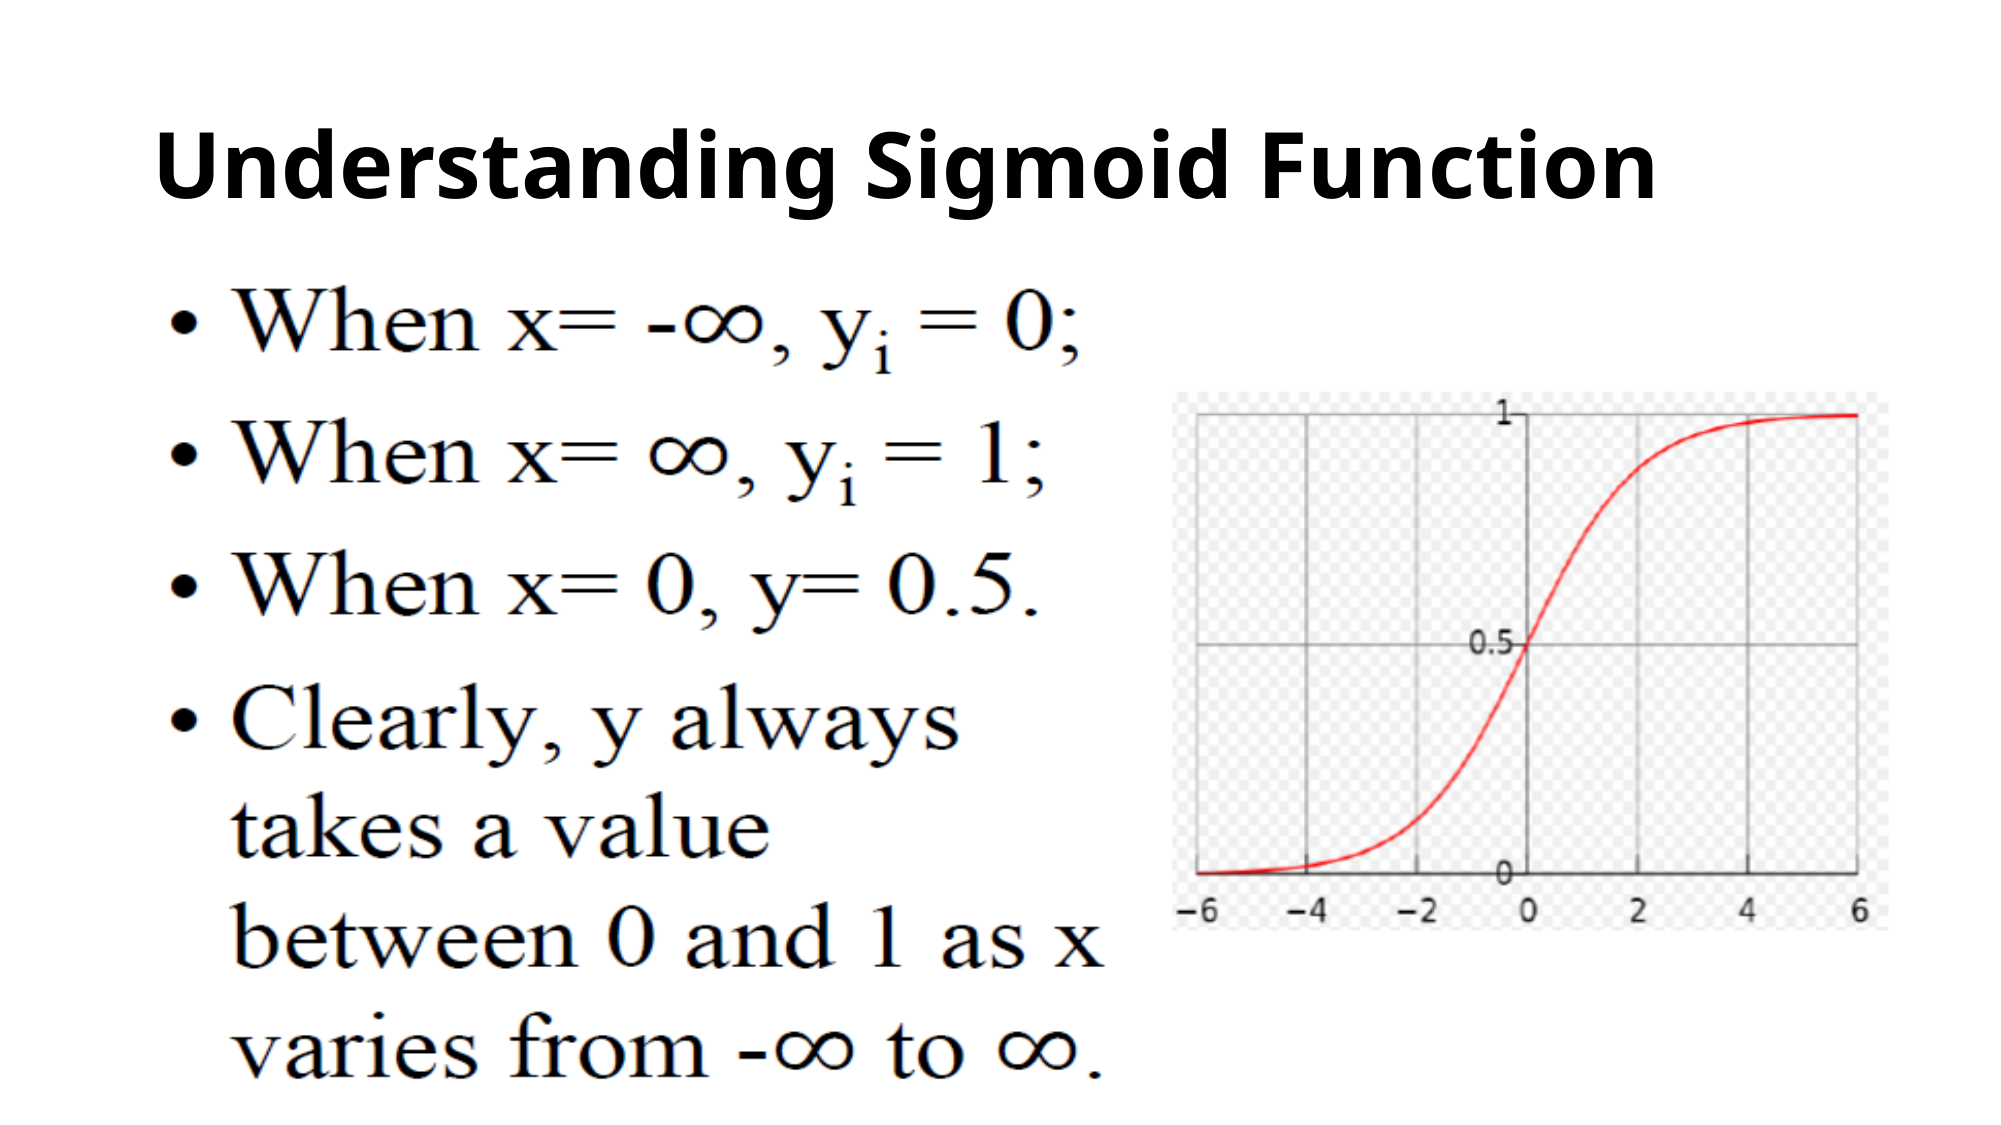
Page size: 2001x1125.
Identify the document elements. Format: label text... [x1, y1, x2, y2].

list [137, 226, 1922, 1099]
title Understanding Sigmoid Function [137, 59, 1863, 226]
